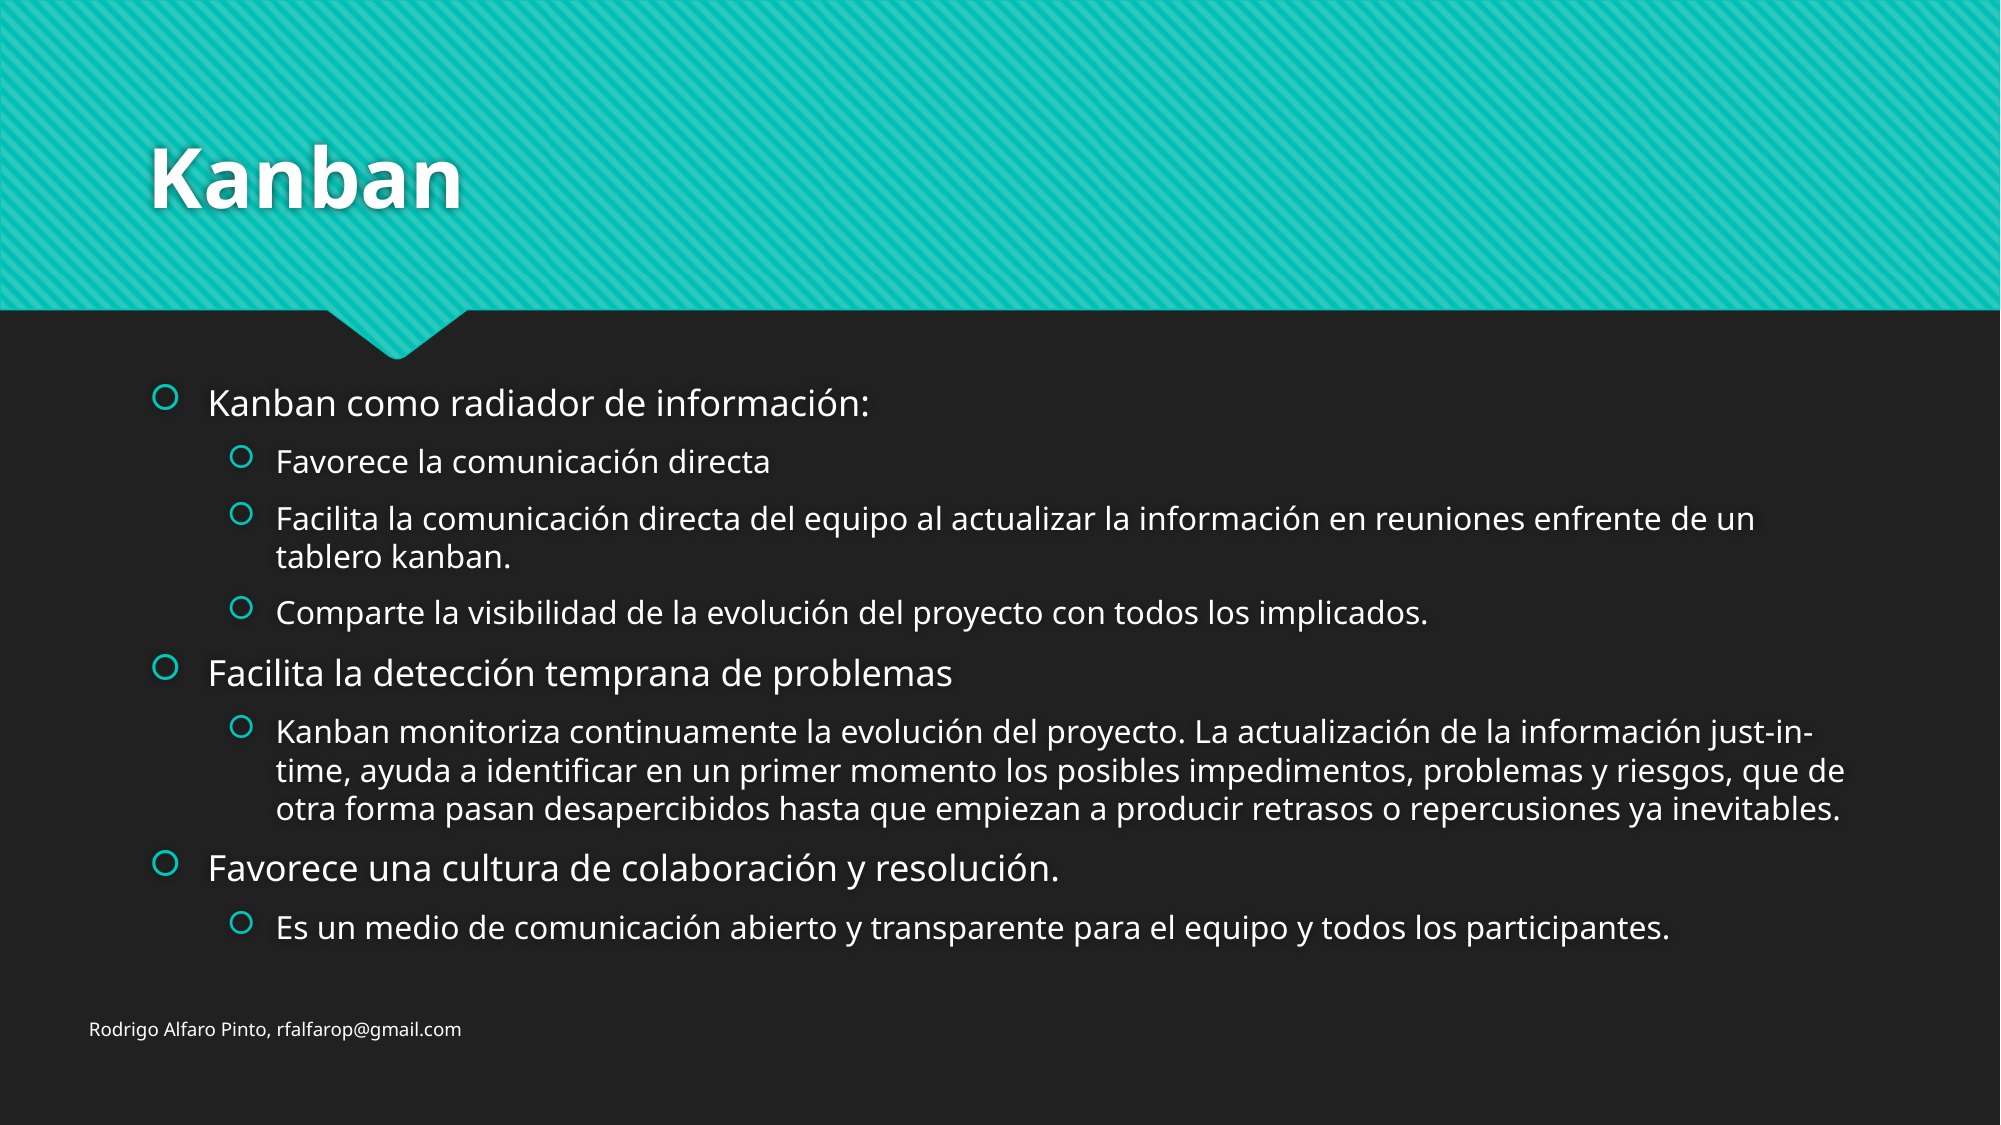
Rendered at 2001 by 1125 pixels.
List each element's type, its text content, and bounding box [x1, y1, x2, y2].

list Kanban como radiador de información: Favorece la comunicación directa Facilita la comunicación directa del equipo al actualizar la información en reuniones enfrente de un tablero kanban. Comparte la visibilidad de la evolución del proyecto con todos los implicados. Facilita la detección temprana de problemas Kanban monitoriza continuamente la evolución del proyecto. La actualización de la información just-in-time, ayuda a identificar en un primer momento los posibles impedimentos, problemas y riesgos, que de otra forma pasan desapercibidos hasta que empiezan a producir retrasos o repercusiones ya inevitables. Favorece una cultura de colaboración y resolución. Es un medio de comunicación abierto y transparente para el equipo y todos los participantes. [134, 364, 1866, 962]
footer Rodrigo Alfaro Pinto, rfalfarop@gmail.com [74, 991, 1493, 1051]
title Kanban [132, 73, 1868, 233]
